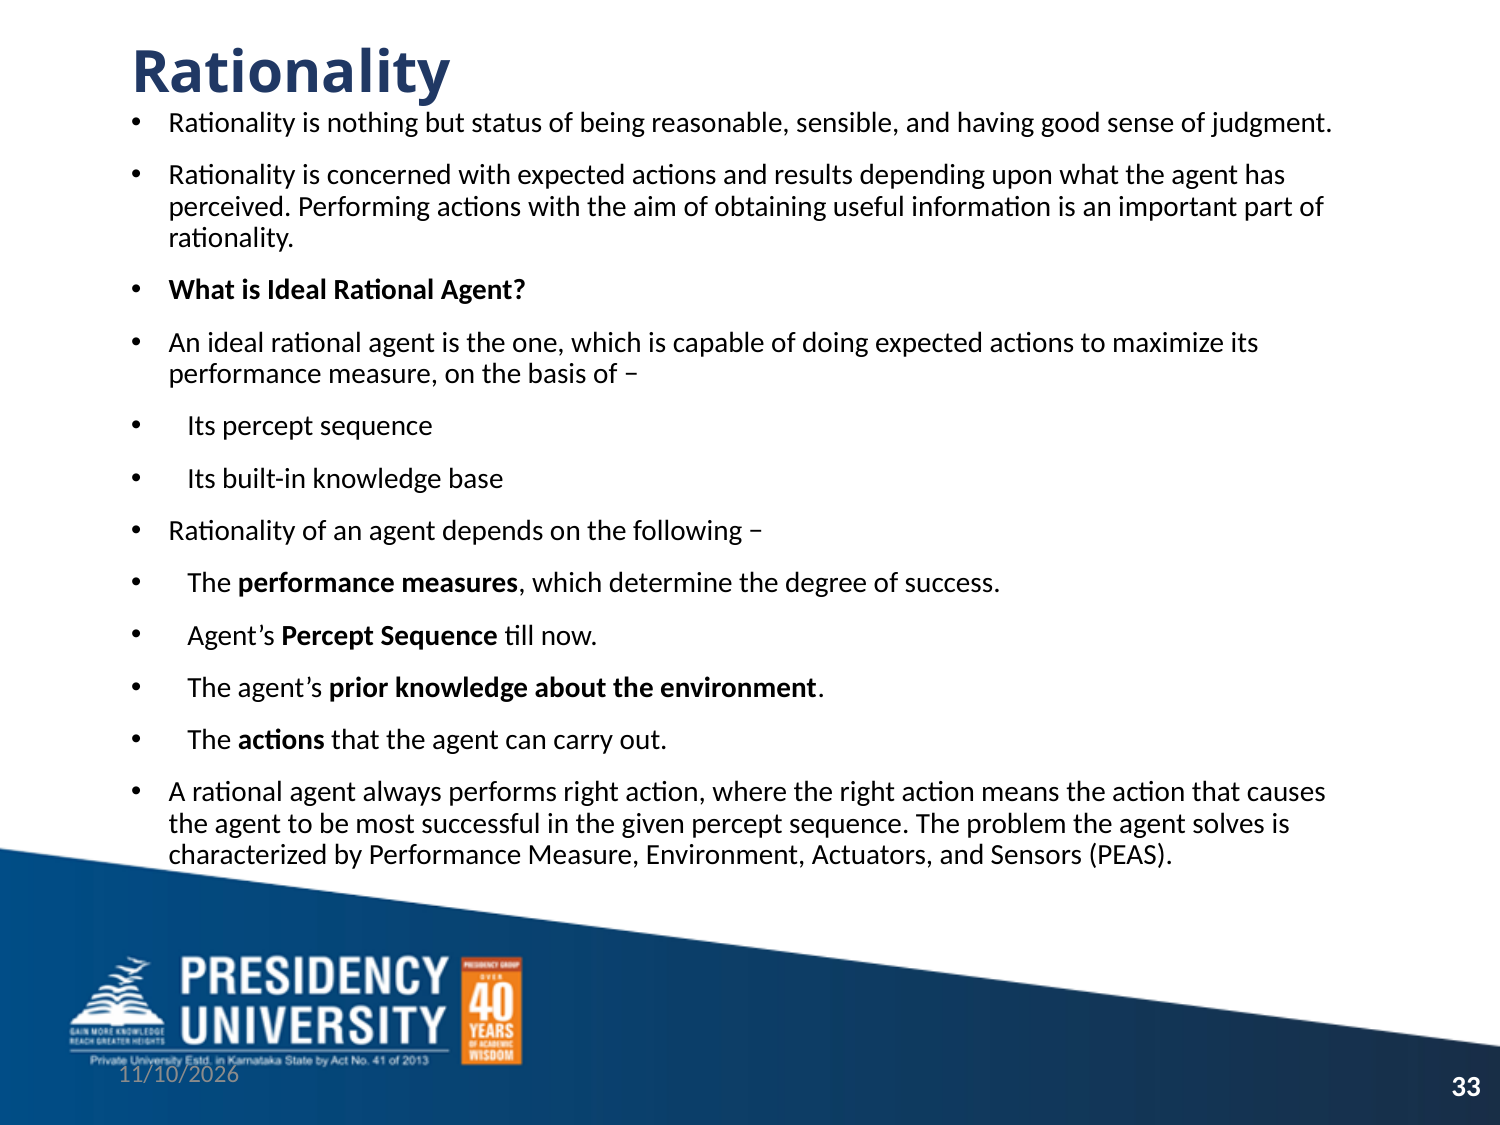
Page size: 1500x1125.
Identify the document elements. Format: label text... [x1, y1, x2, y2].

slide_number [103, 1042, 441, 1103]
list Rationality is nothing but status of being reasonable, sensible, and having good sense of judgment. Rationality is concerned with expected actions and results depending upon what the agent has perceived. Performing actions with the aim of obtaining useful information is an important part of rationality. What is Ideal Rational Agent? An ideal rational agent is the one, which is capable of doing expected actions to maximize its performance measure, on the basis of − Its percept sequence Its built-in knowledge base Rationality of an agent depends on the following − The performance measures, which determine the degree of success. Agent’s Percept Sequence till now. The agent’s prior knowledge about the environment. The actions that the agent can carry out. A rational agent always performs right action, where the right action means the action that causes the agent to be most successful in the given percept sequence. The problem the agent solves is characterized by Performance Measure, Environment, Actuators, and Sensors (PEAS). [116, 99, 1384, 1108]
title Rationality [116, 37, 1293, 99]
slide_number 33 [1158, 1054, 1496, 1115]
picture [0, 845, 1500, 1125]
